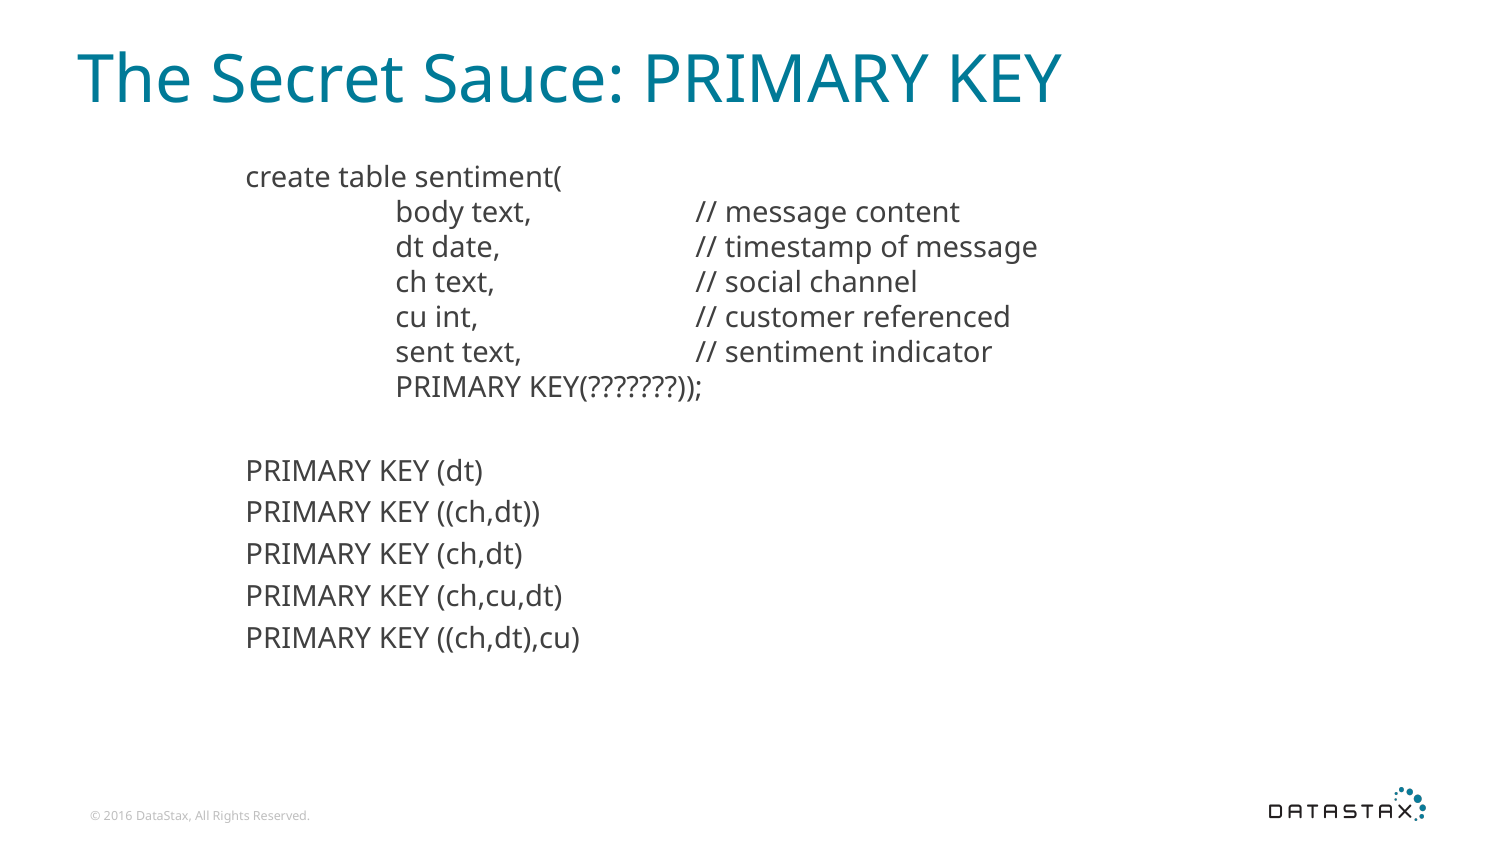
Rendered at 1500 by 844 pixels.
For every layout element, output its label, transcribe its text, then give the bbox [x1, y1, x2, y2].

picture [1269, 787, 1426, 821]
text_box create table sentiment( body text, // message content dt date, // timestamp of message ch text, // social channel cu int, // customer referenced sent text, // sentiment indicator PRIMARY KEY(???????)); PRIMARY KEY (dt) PRIMARY KEY ((ch,dt)) PRIMARY KEY (ch,dt) PRIMARY KEY (ch,cu,dt) PRIMARY KEY ((ch,dt),cu) [239, 151, 1348, 728]
footer © 2016 DataStax, All Rights Reserved. [75, 793, 337, 839]
title The Secret Sauce: PRIMARY KEY [62, 32, 1300, 118]
